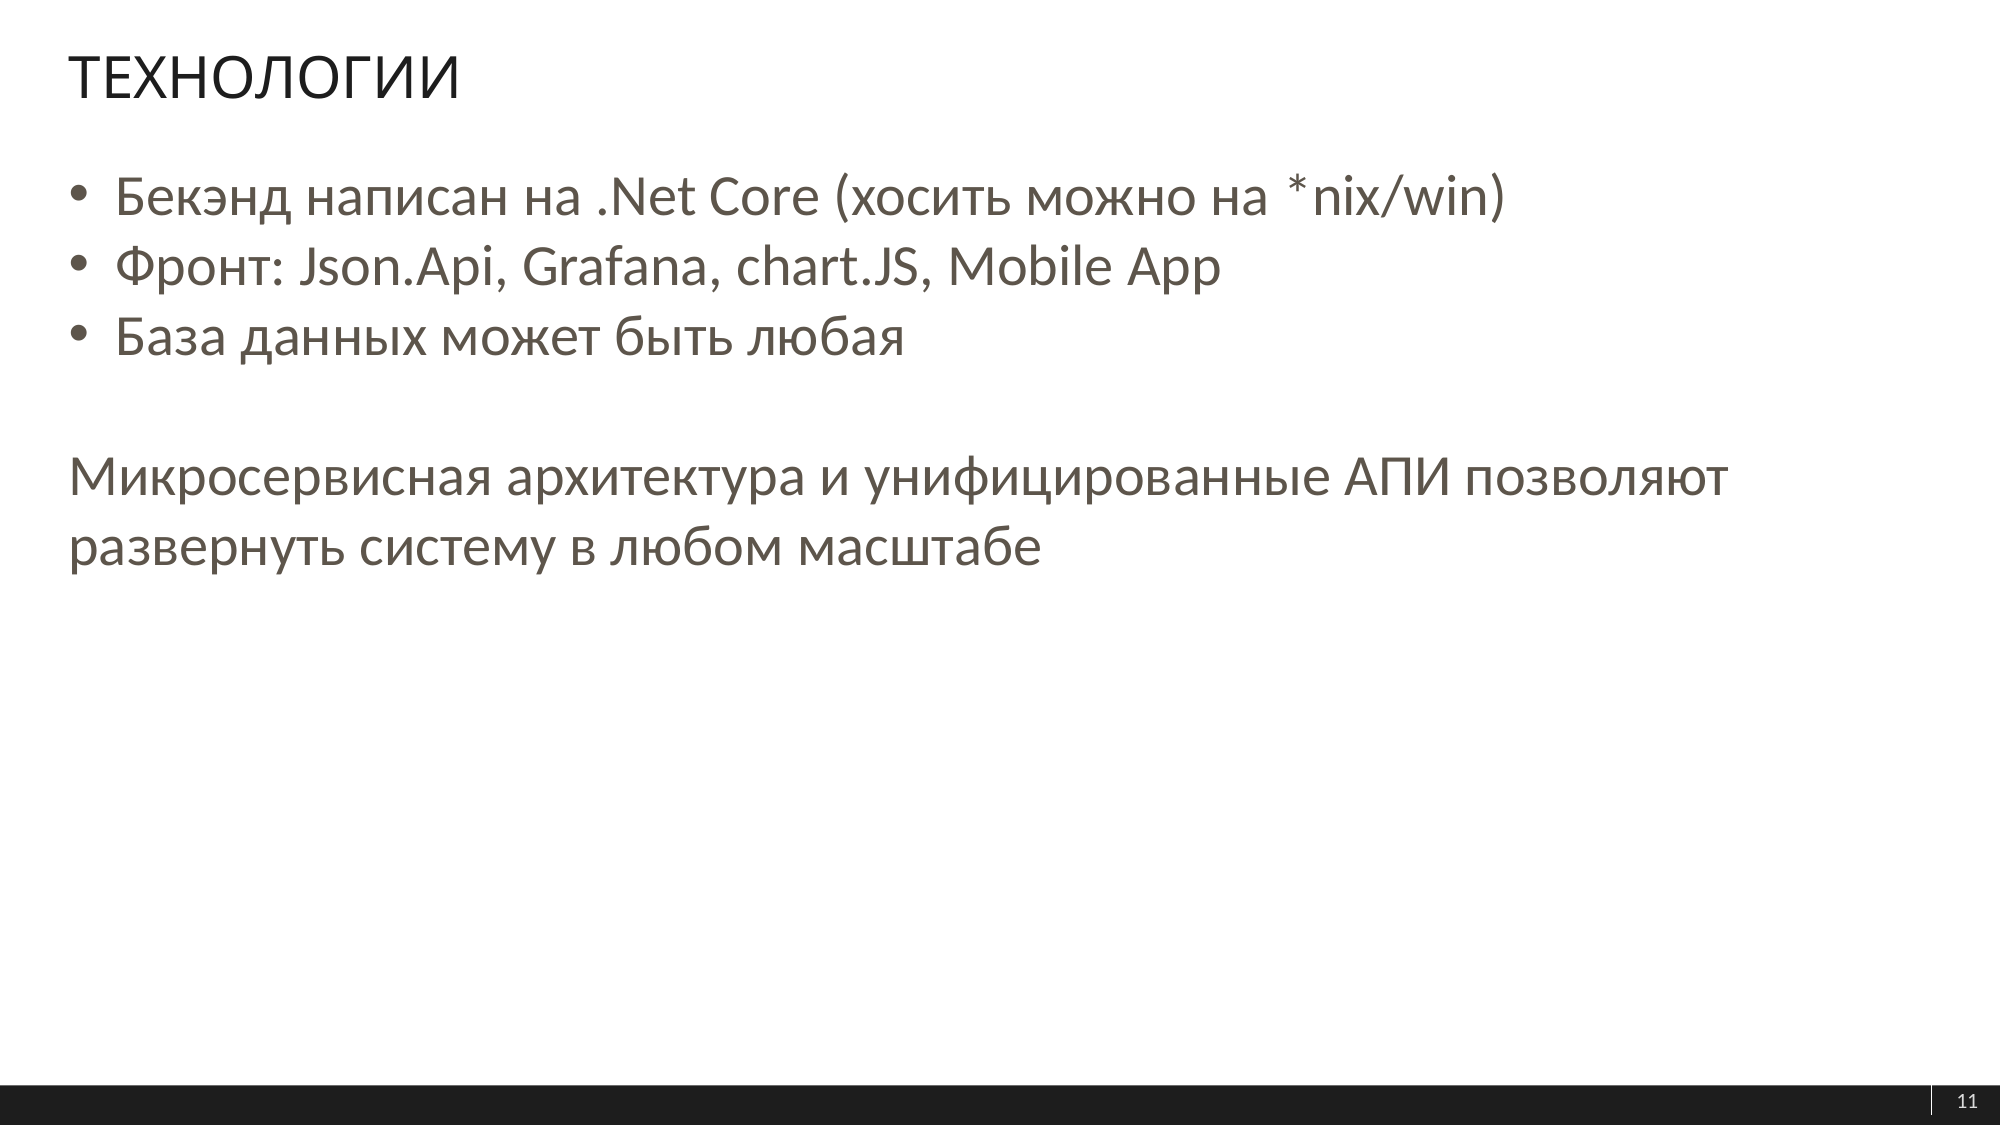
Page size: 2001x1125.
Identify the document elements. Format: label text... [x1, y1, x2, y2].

title Технологии [53, 33, 1480, 149]
text_box Бекэнд написан на .Net Core (хосить можно на *nix/win) Фронт: Json.Api, Grafana, chart.JS, Mobile App База данных может быть любая Микросервисная архитектура и унифицированные АПИ позволяют развернуть систему в любом масштабе [53, 149, 1947, 585]
slide_number 11 [1938, 1070, 1997, 1125]
